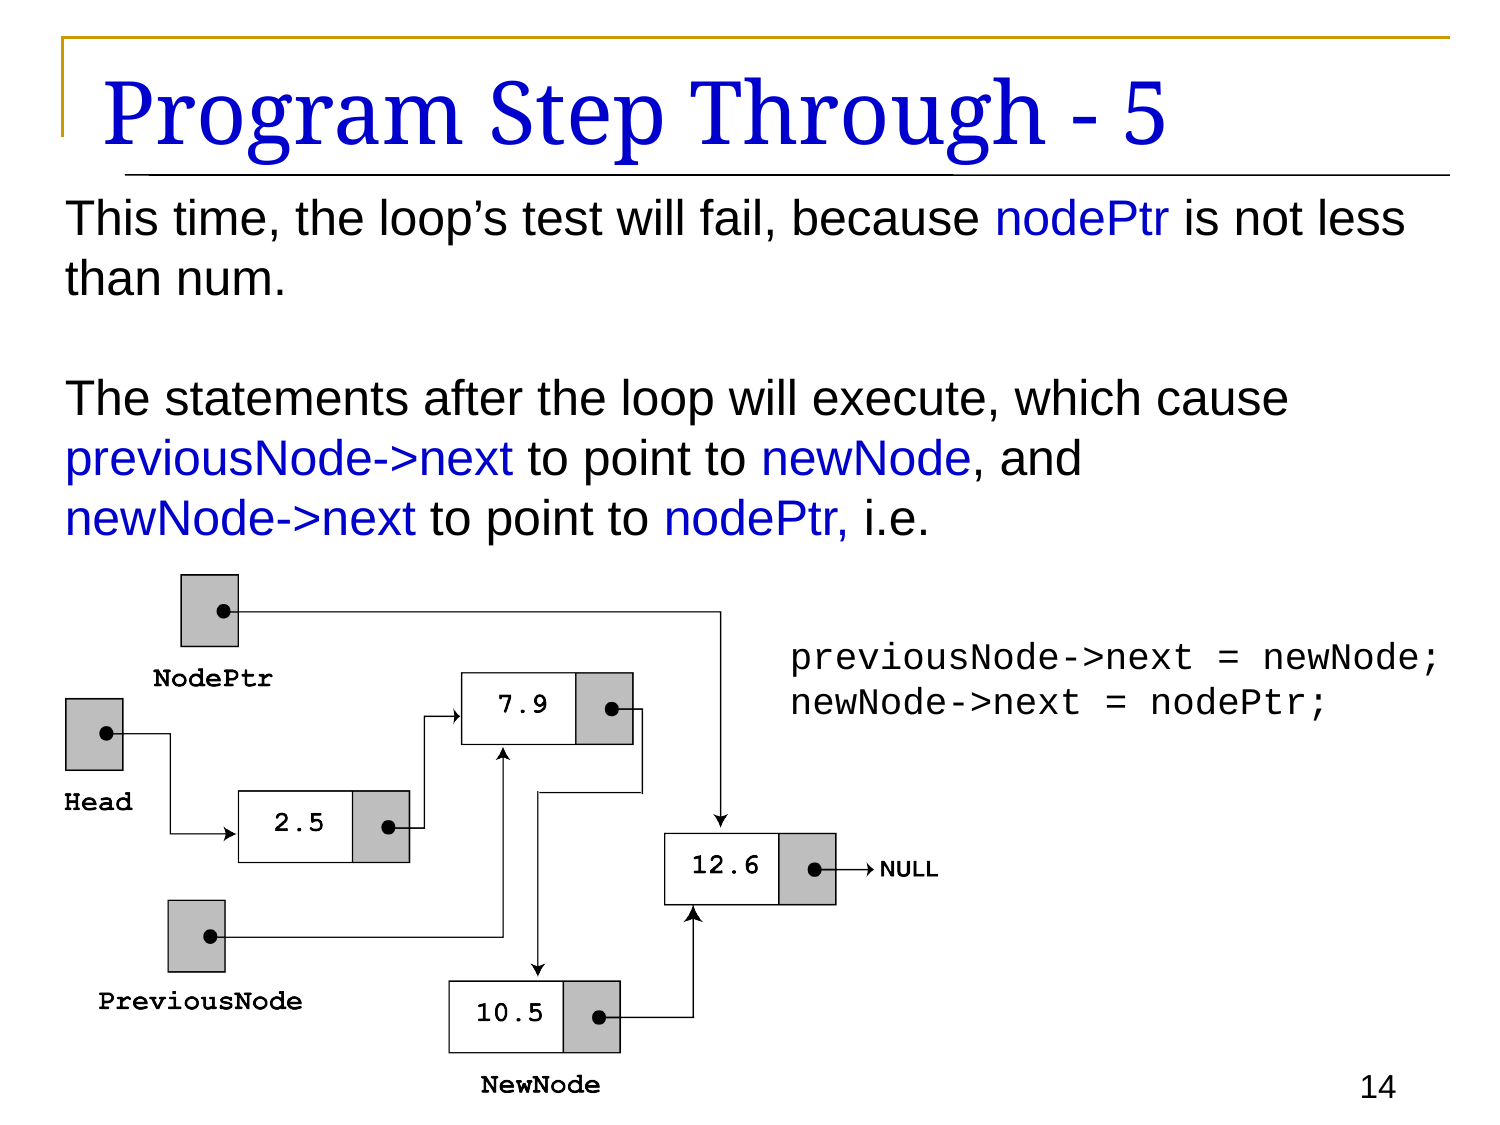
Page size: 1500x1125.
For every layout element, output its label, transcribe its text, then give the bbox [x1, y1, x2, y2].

picture [37, 574, 951, 1110]
text_box This time, the loop’s test will fail, because nodePtr is not less than num. The statements after the loop will execute, which cause previousNode->next to point to newNode, and newNode->next to point to nodePtr, i.e. [49, 178, 1463, 608]
text_box previousNode->next = newNode; newNode->next = nodePtr; [954, 624, 1475, 730]
title Program Step Through - 5 [87, 49, 1451, 163]
